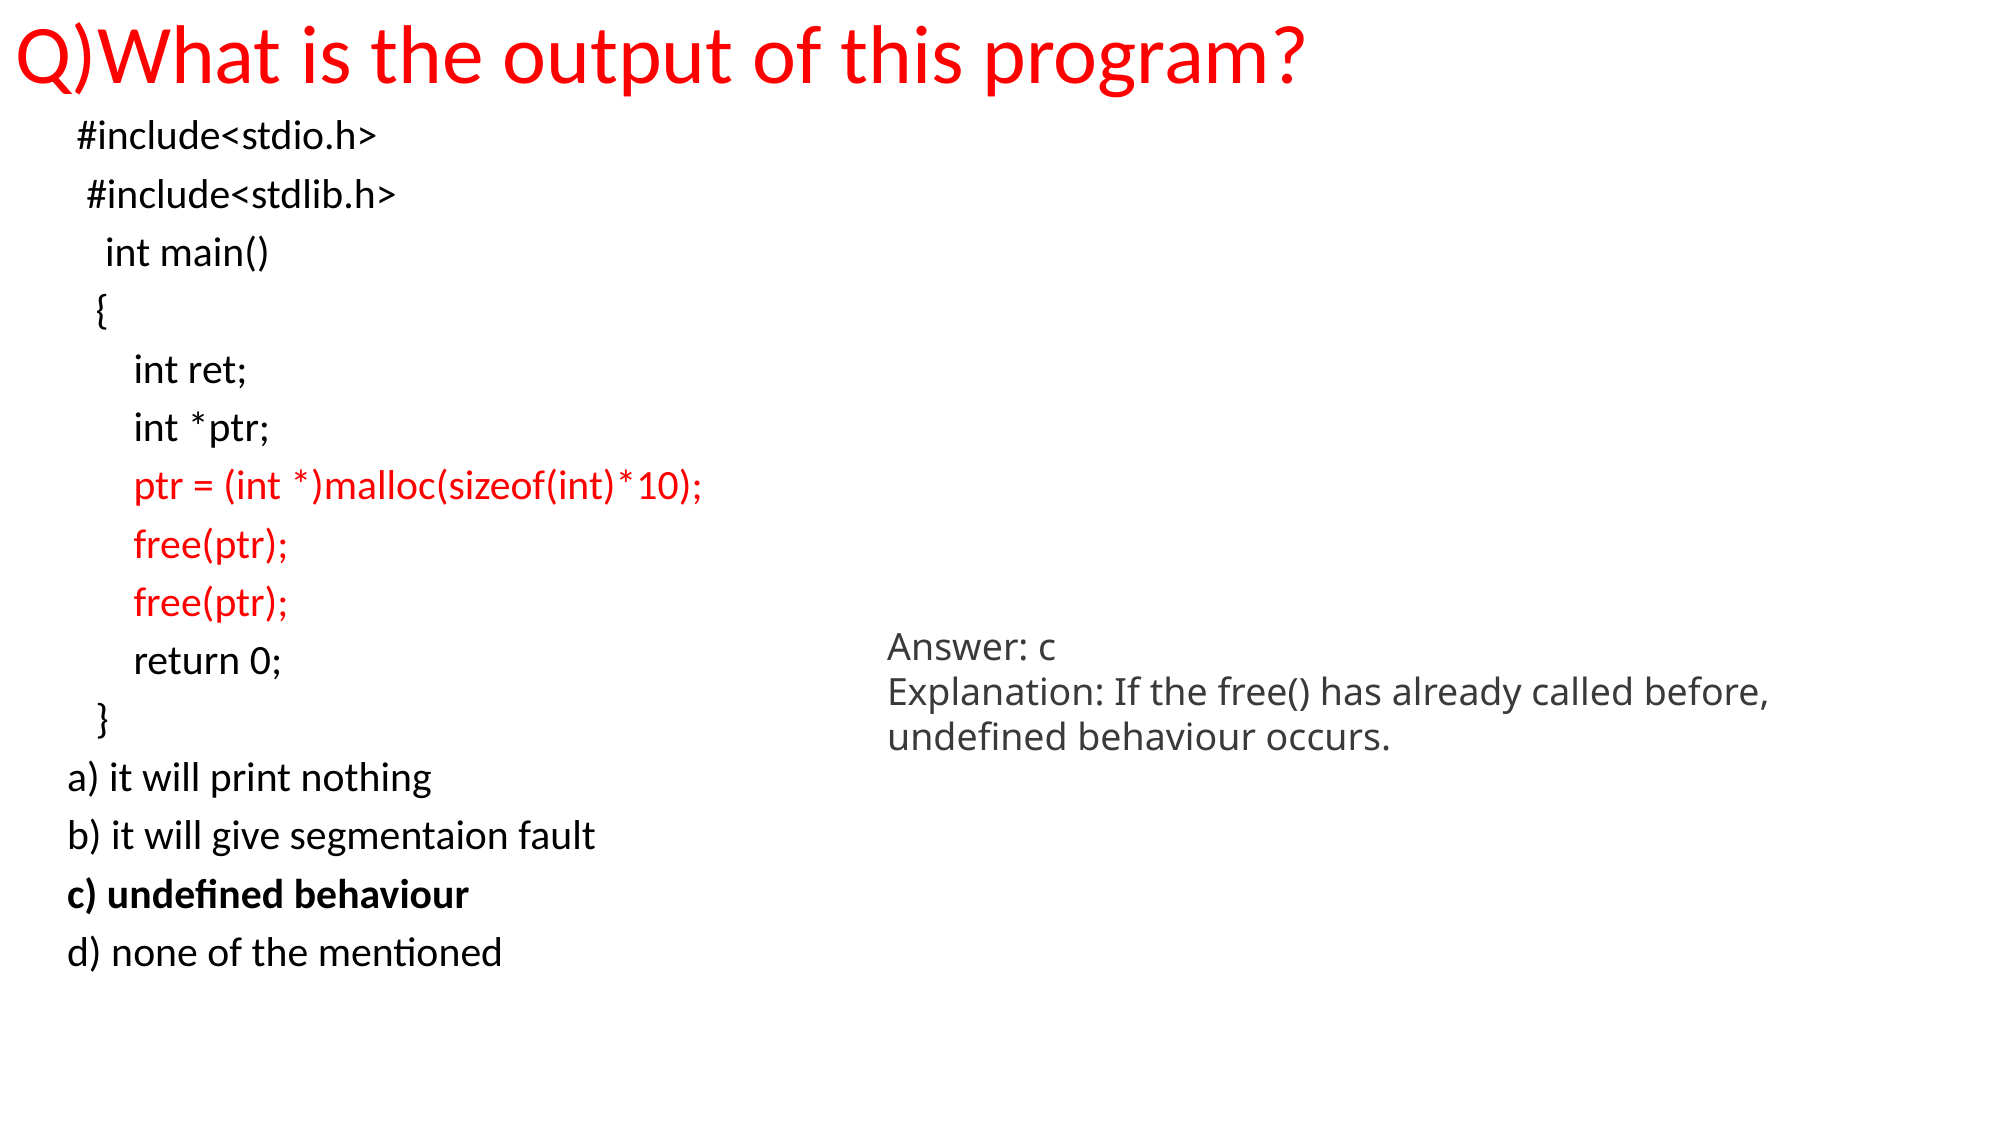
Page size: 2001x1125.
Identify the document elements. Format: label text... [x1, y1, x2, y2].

title Q)What is the output of this program? [0, 0, 1981, 101]
text_box Answer: c Explanation: If the free() has already called before, undefined behaviour occurs. [872, 615, 1891, 766]
list #include<stdio.h> #include<stdlib.h> int main() { int ret; int *ptr; ptr = (int *)malloc(sizeof(int)*10); free(ptr); free(ptr); return 0; } a) it will print nothing b) it will give segmentaion fault c) undefined behaviour d) none of the mentioned [52, 100, 1961, 1083]
